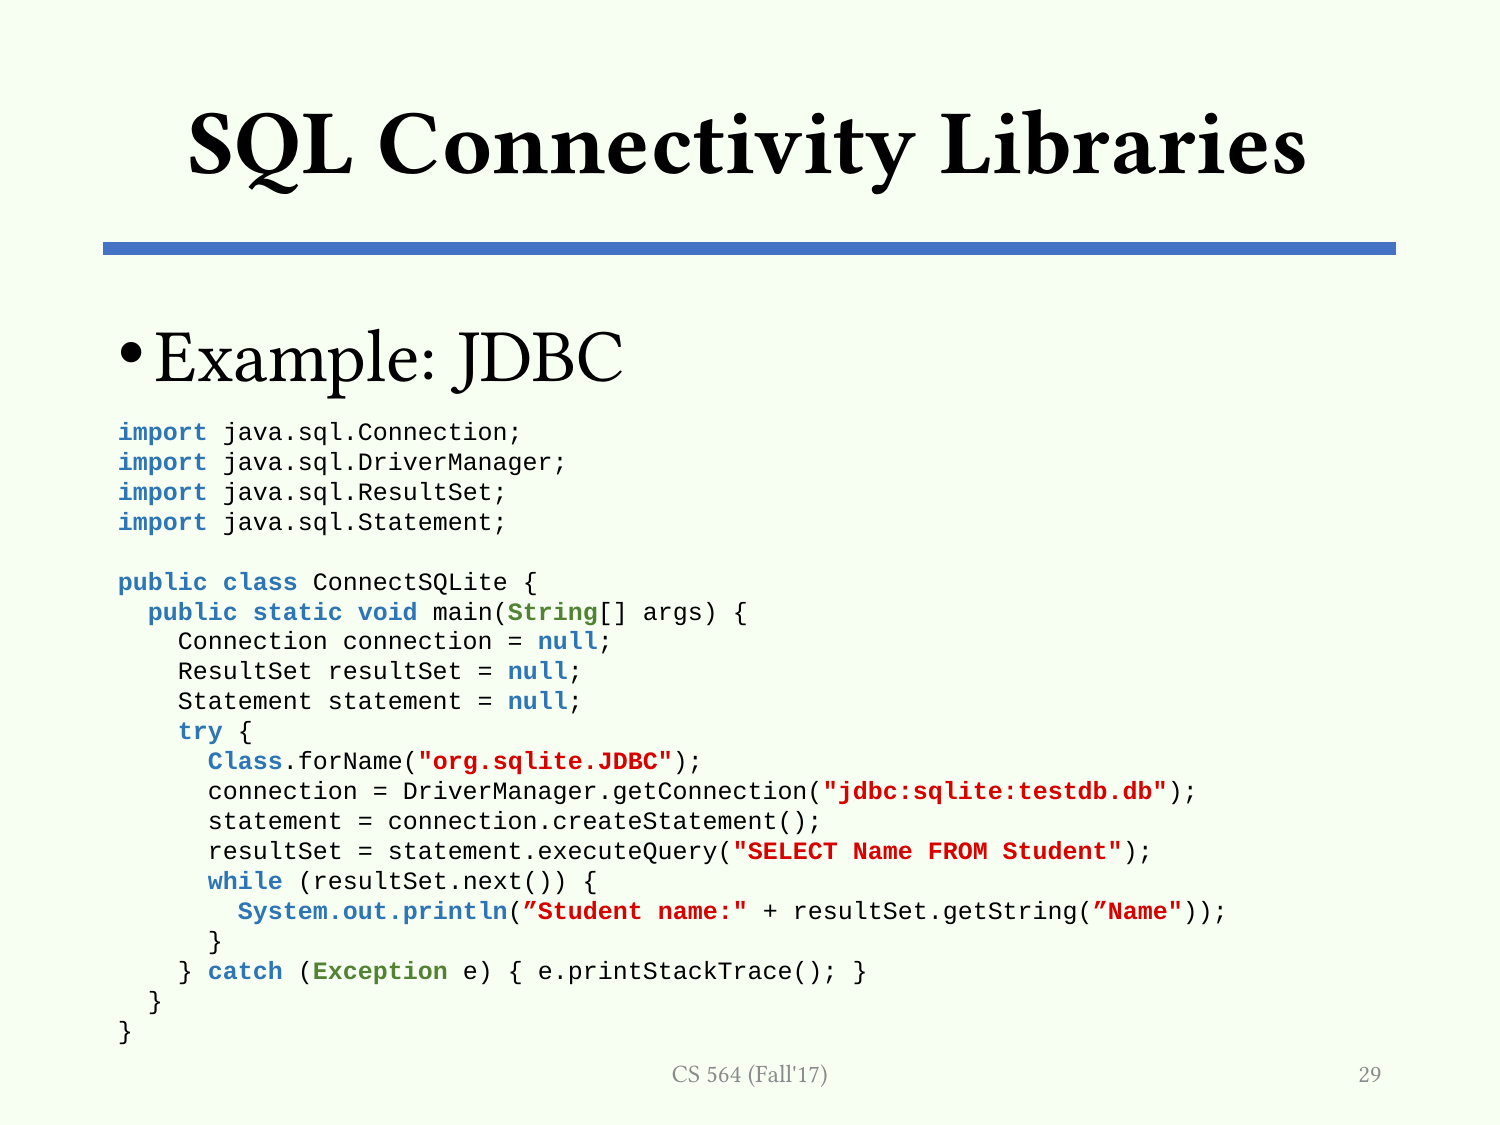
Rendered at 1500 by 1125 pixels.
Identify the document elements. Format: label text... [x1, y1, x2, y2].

slide_number 29 [1059, 1052, 1397, 1103]
title SQL Connectivity Libraries [103, 35, 1397, 253]
text_box import java.sql.Connection; import java.sql.DriverManager; import java.sql.ResultSet; import java.sql.Statement; public class ConnectSQLite { public static void main(String[] args) { Connection connection = null; ResultSet resultSet = null; Statement statement = null; try { Class.forName("org.sqlite.JDBC"); connection = DriverManager.getConnection("jdbc:sqlite:testdb.db"); statement = connection.createStatement(); resultSet = statement.executeQuery("SELECT Name FROM Student"); while (resultSet.next()) { System.out.println(”Student name:" + resultSet.getString(”Name")); } } catch (Exception e) { e.printStackTrace(); } } } [103, 407, 1397, 1052]
list Example: JDBC [103, 299, 1397, 407]
footer CS 564 (Fall'17) [496, 1052, 1004, 1103]
